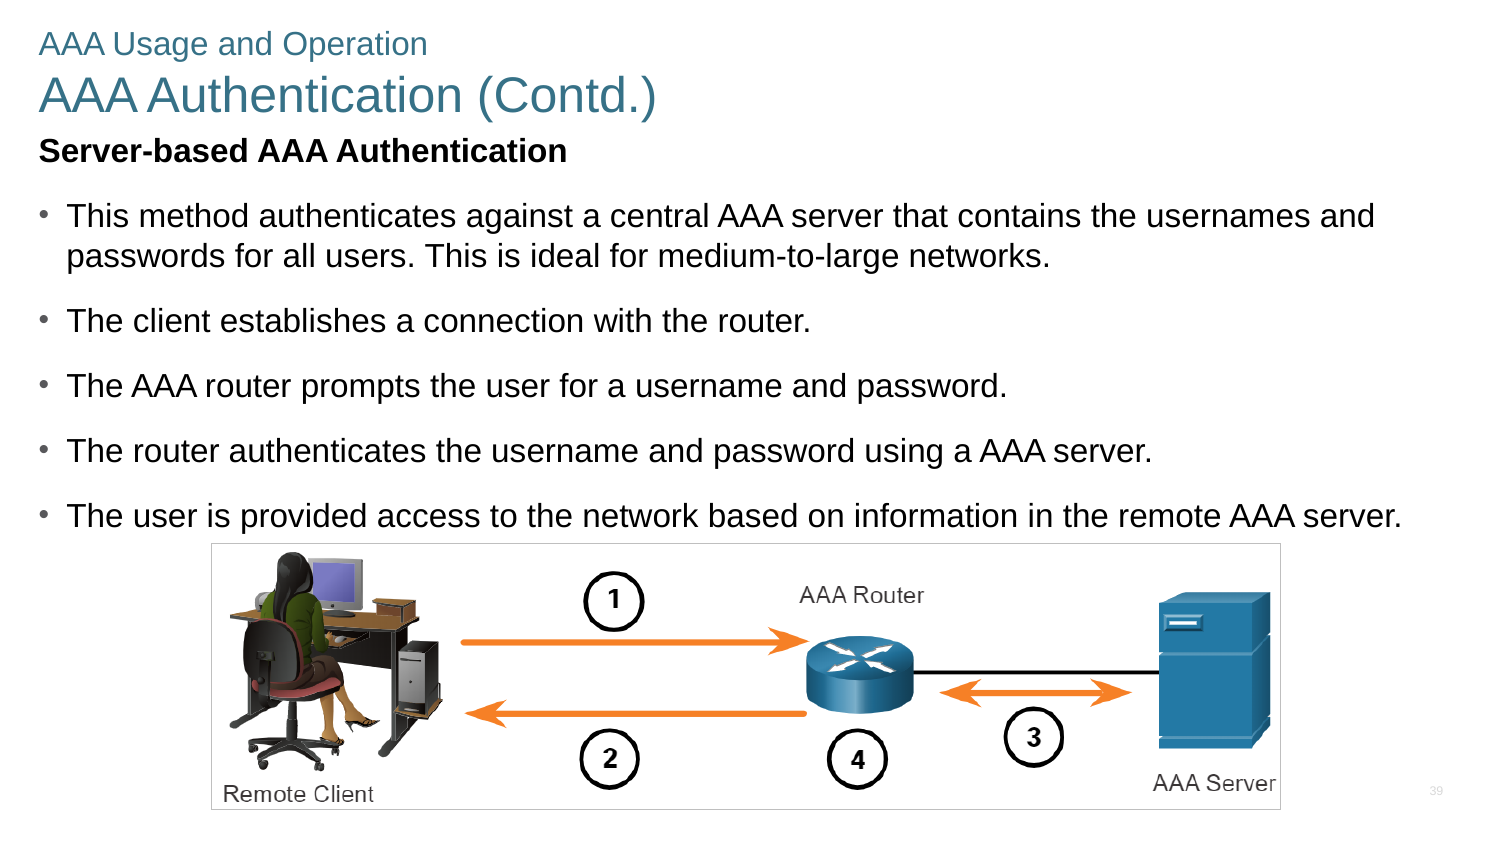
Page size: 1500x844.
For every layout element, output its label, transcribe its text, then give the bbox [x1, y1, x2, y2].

list Server-based AAA Authentication This method authenticates against a central AAA server that contains the usernames and passwords for all users. This is ideal for medium-to-large networks. The client establishes a connection with the router. The AAA router prompts the user for a username and password. The router authenticates the username and password using a AAA server. The user is provided access to the network based on information in the remote AAA server. [23, 121, 1477, 618]
text_box AAA Usage and Operation AAA Authentication (Contd.) [23, 10, 1500, 135]
picture [210, 543, 1281, 810]
